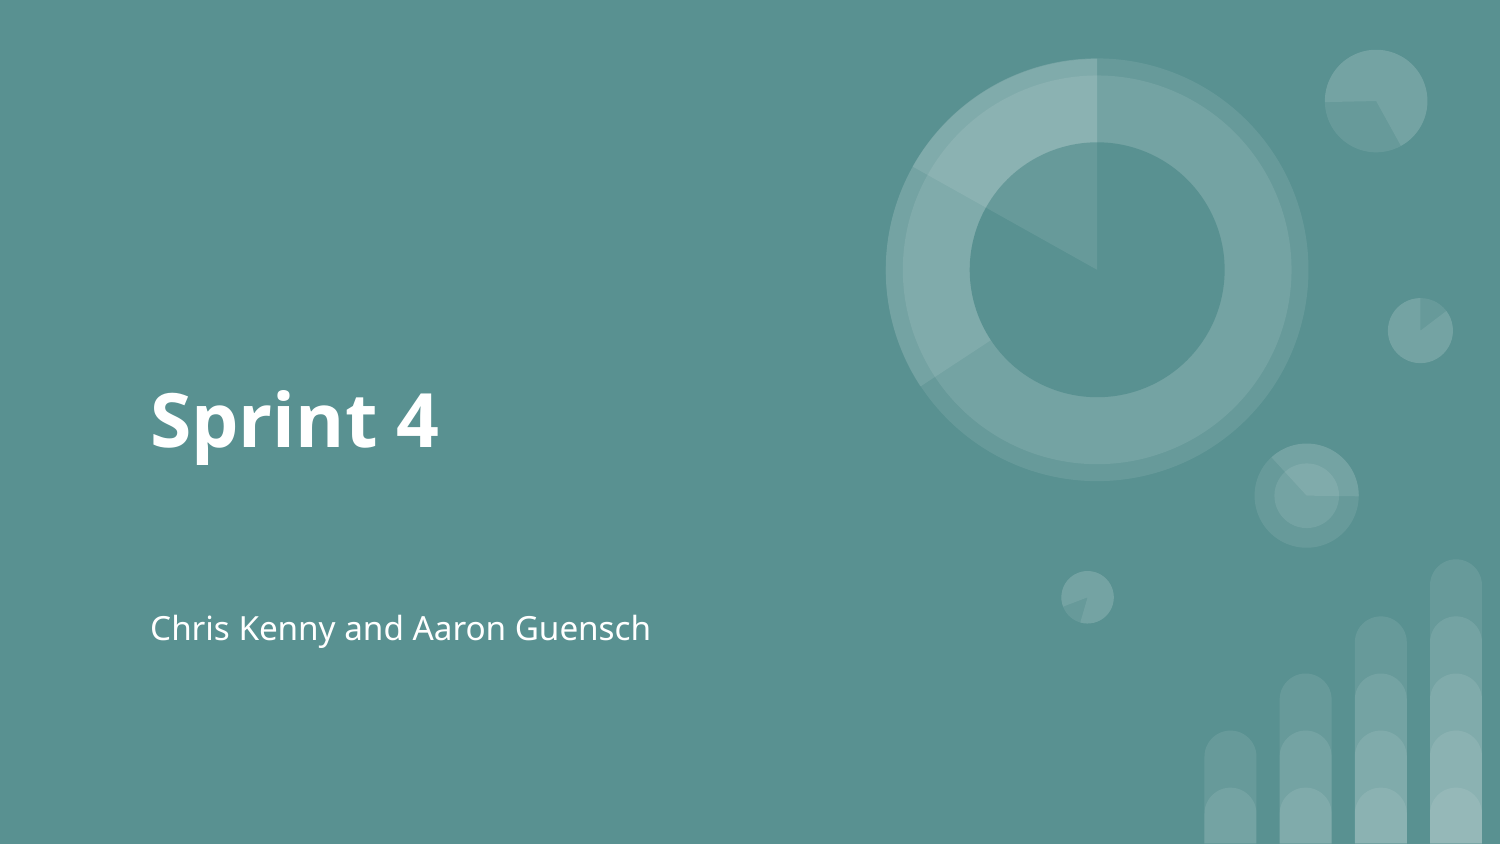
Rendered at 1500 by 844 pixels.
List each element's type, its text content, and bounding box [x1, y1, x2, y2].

title Sprint 4 [135, 264, 834, 572]
subtitle Chris Kenny and Aaron Guensch [135, 589, 834, 704]
